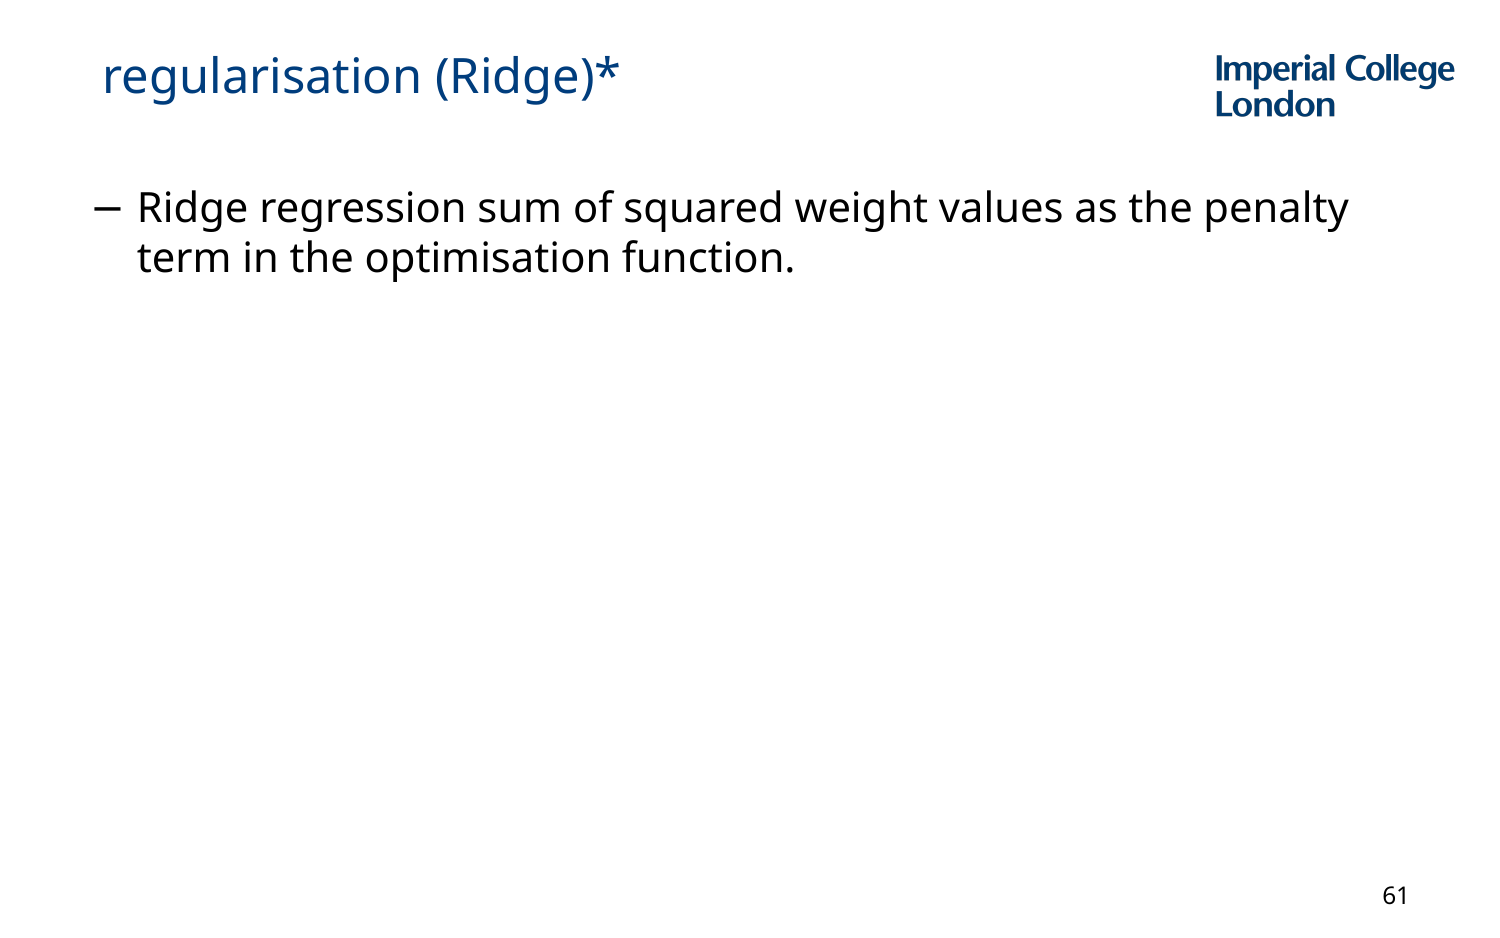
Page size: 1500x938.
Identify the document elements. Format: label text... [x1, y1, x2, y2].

picture [1198, 35, 1473, 135]
slide_number 61 [1074, 872, 1426, 920]
